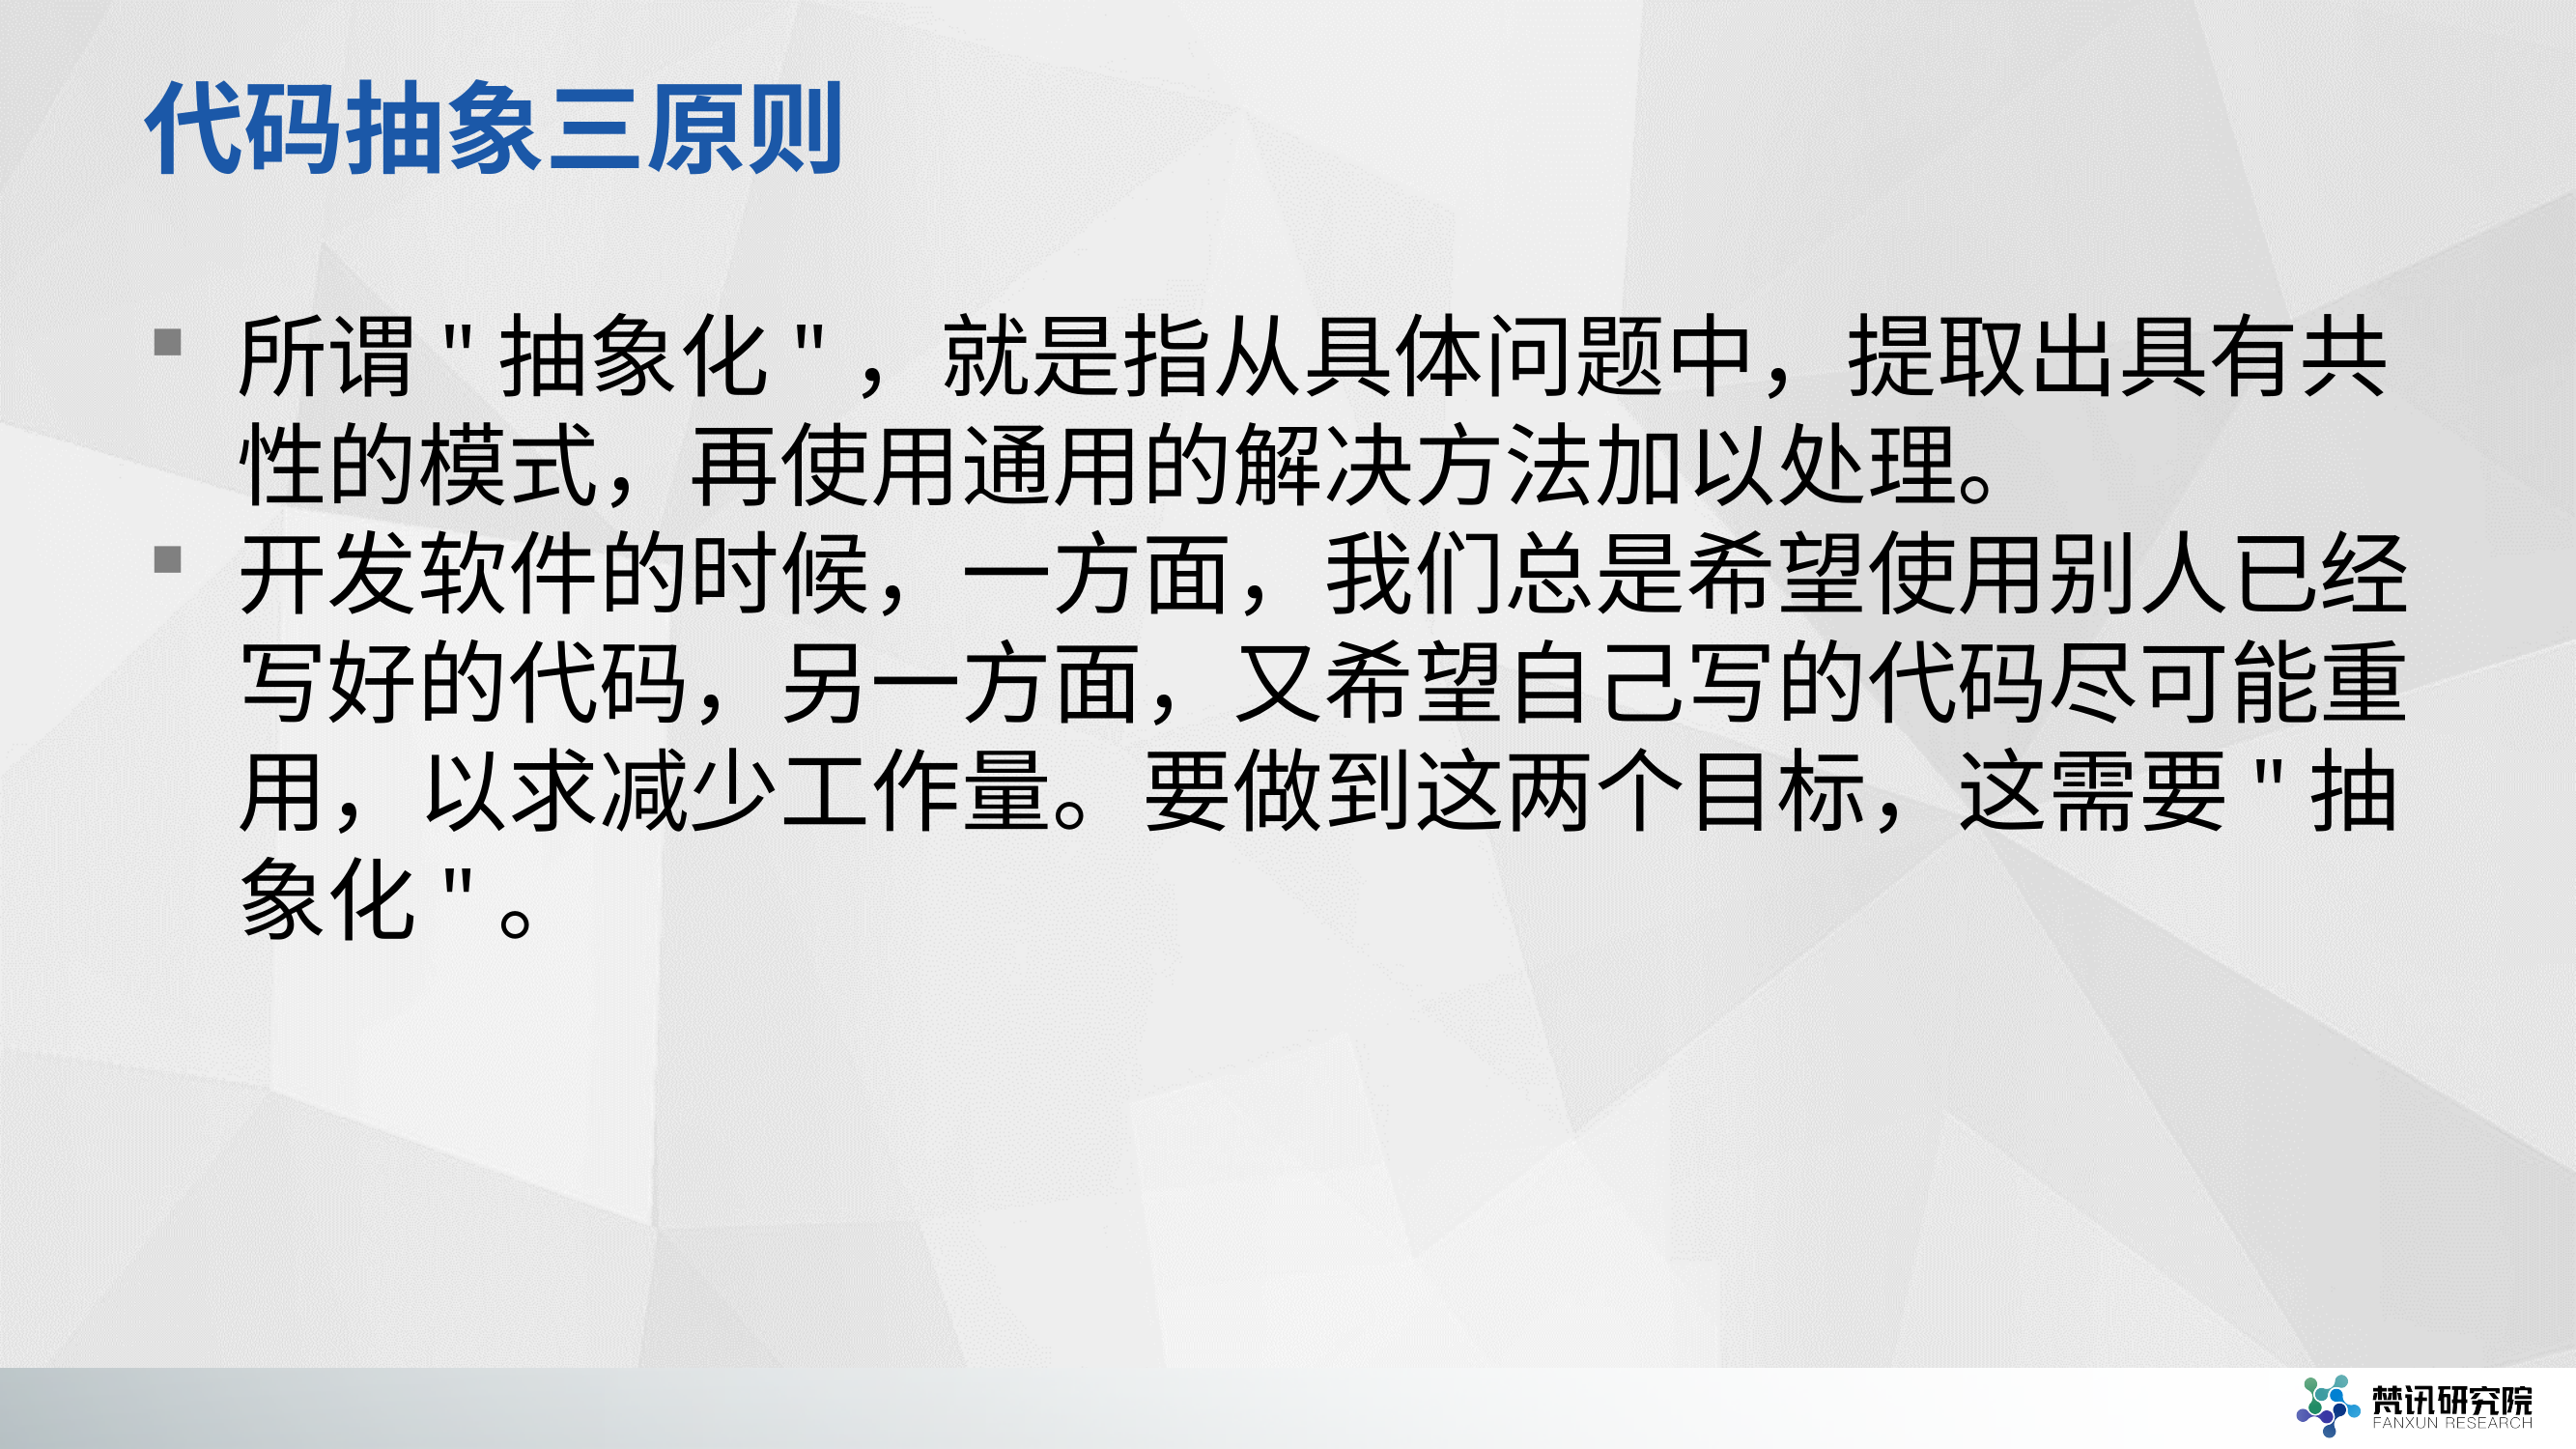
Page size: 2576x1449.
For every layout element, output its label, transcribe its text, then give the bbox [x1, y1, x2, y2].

title 代码抽象三原则 [128, 58, 2448, 300]
picture [0, 0, 2576, 1449]
list 所谓"抽象化"，就是指从具体问题中，提取出具有共性的模式，再使用通用的解决方法加以处理。 开发软件的时候，一方面，我们总是希望使用别人已经写好的代码，另一方面，又希望自己写的代码尽可能重用，以求减少工作量。要做到这两个目标，这需要"抽象化"。 [128, 300, 2448, 1307]
